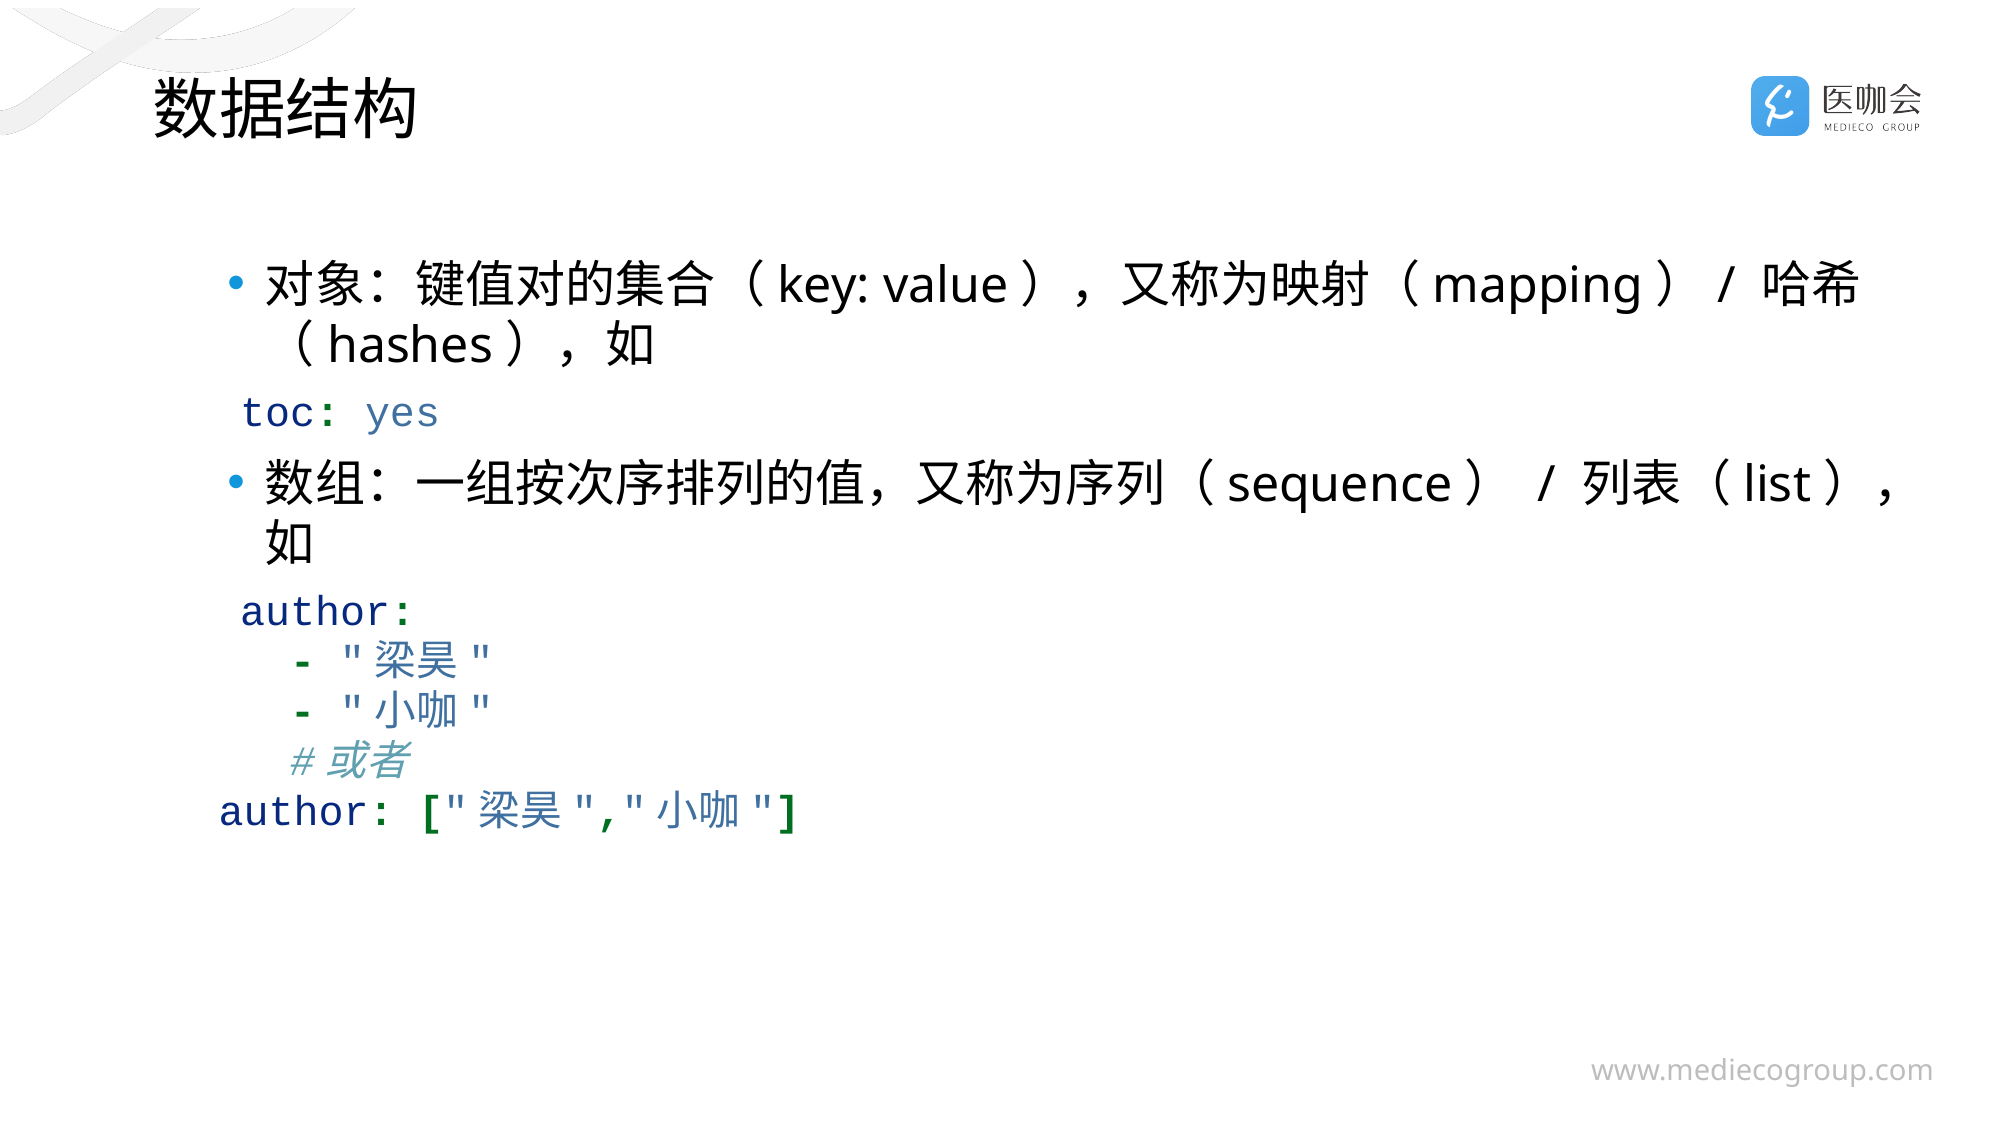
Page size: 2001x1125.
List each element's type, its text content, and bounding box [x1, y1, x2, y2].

list 对象：键值对的集合（key: value），又称为映射（mapping）/ 哈希（hashes），如 toc: yes 数组：一组按次序排列的值，又称为序列（sequence） / 列表（list），如 author: - "梁昊" - "小咖" #或者 author: ["梁昊","小咖"] [137, 244, 1921, 1014]
picture [0, 8, 368, 168]
picture [1751, 76, 1921, 136]
title 数据结构 [137, 59, 1530, 164]
